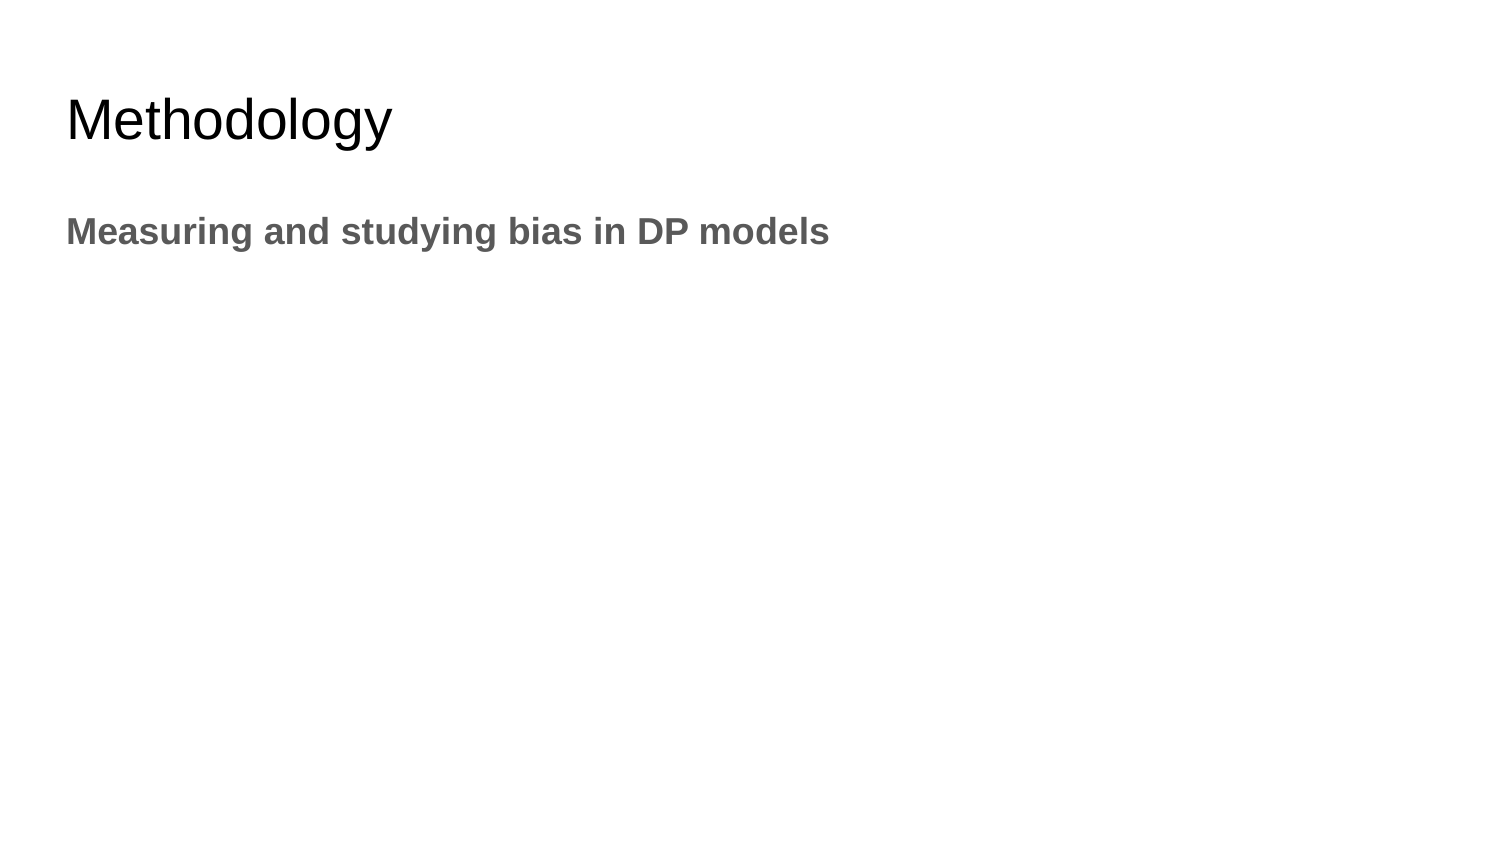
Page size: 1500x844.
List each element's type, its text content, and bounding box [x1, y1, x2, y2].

title Methodology [51, 72, 1449, 167]
list Measuring and studying bias in DP models [51, 189, 1449, 750]
